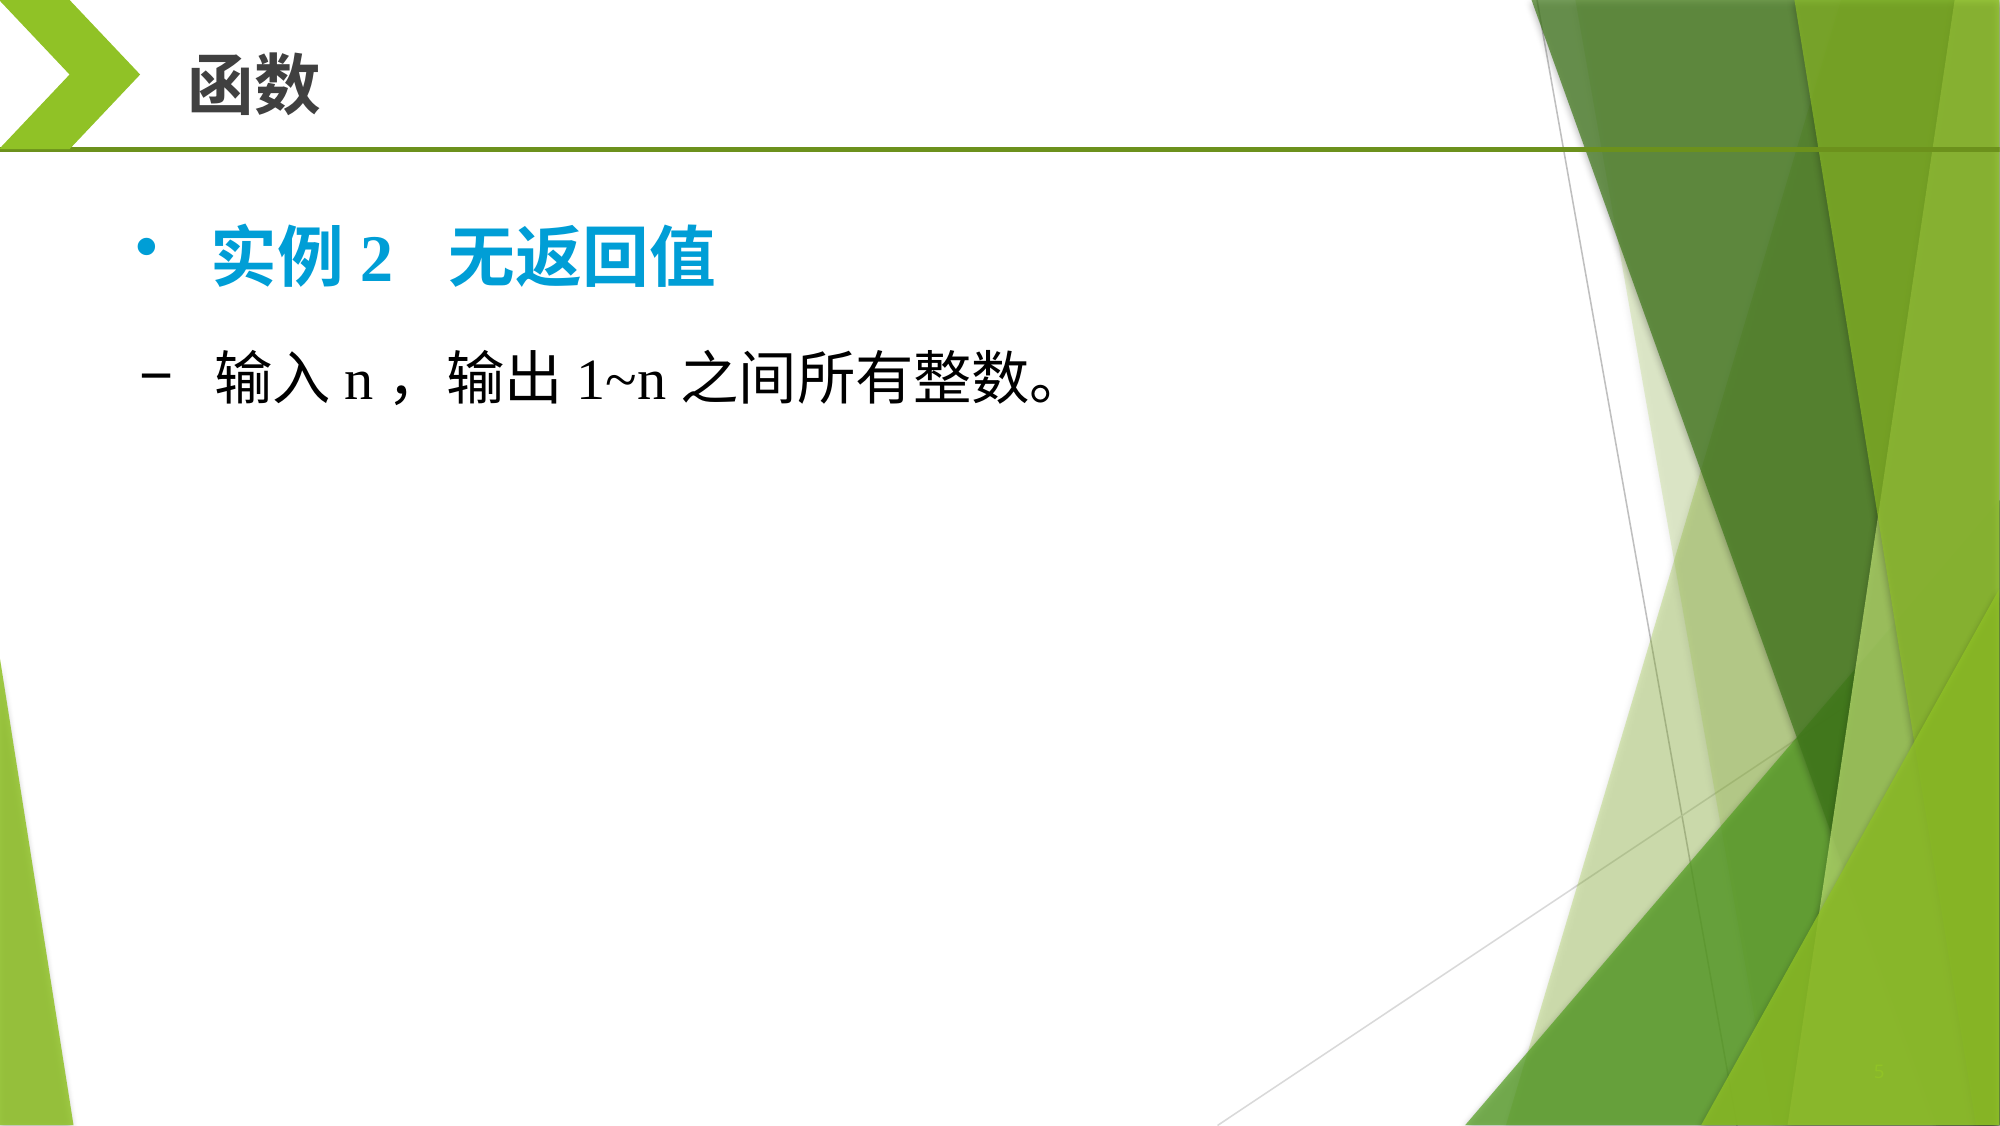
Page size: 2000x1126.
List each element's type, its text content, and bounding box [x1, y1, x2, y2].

text_box 输入n，输出1~n之间所有整数。 [124, 298, 1854, 419]
text_box 实例2 [120, 167, 409, 302]
text_box 无返回值 [434, 167, 731, 302]
text_box 函数 [173, 35, 823, 131]
slide_number 5 [1433, 1042, 1900, 1103]
text_box [0, 0, 142, 148]
